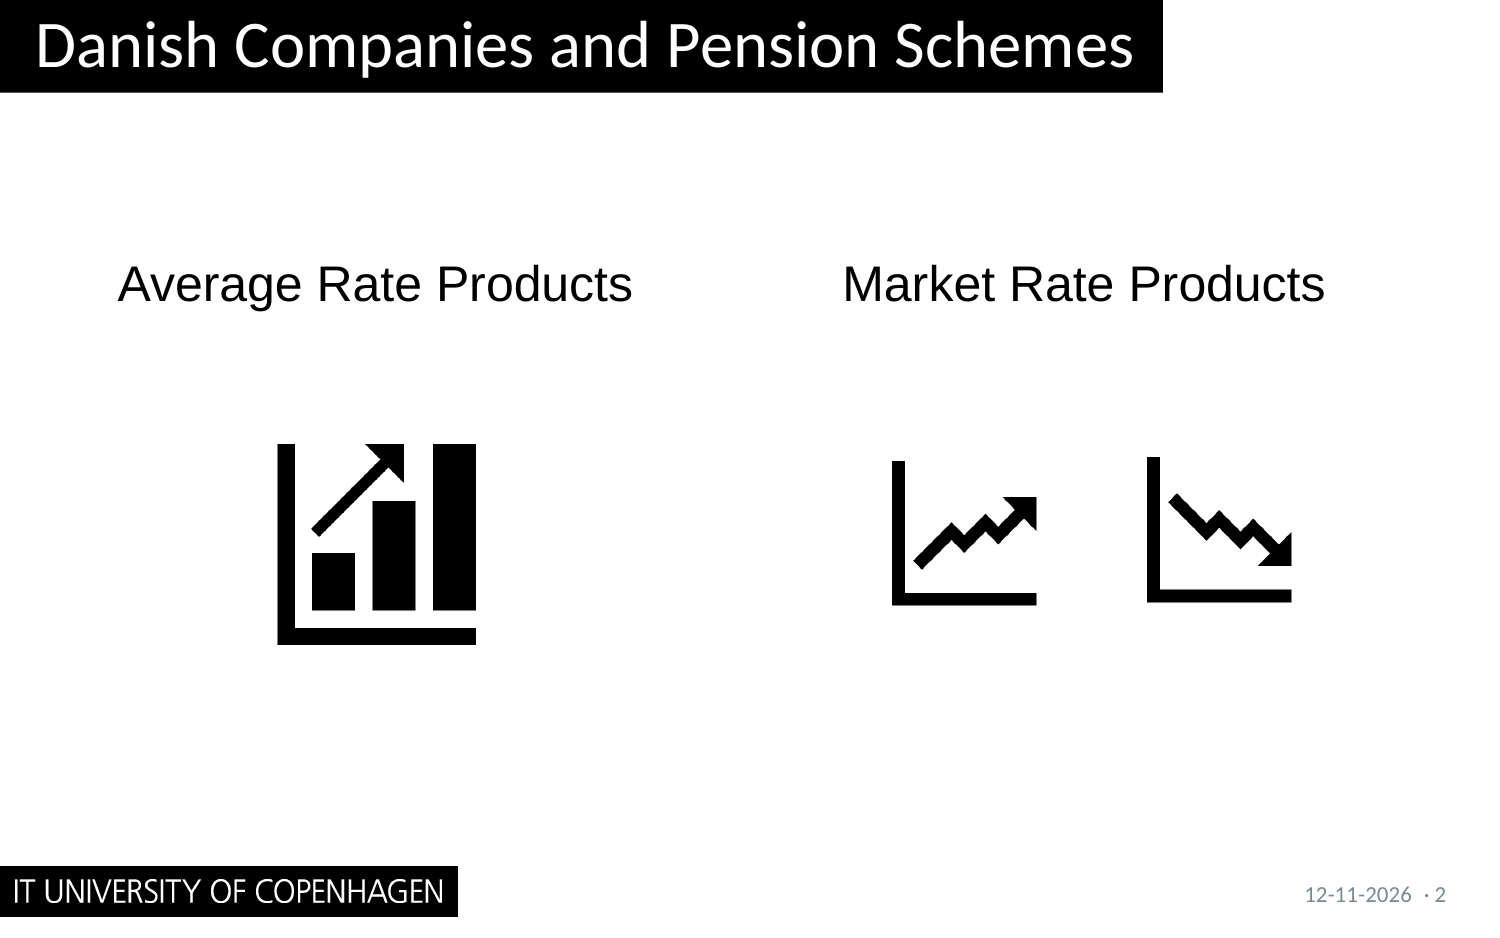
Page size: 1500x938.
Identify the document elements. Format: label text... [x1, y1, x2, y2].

picture [1116, 427, 1321, 632]
text_box Average Rate Products [102, 244, 649, 320]
text_box Market Rate Products [827, 244, 1341, 320]
title Danish Companies and Pension Schemes [0, 0, 1164, 93]
picture [237, 405, 513, 682]
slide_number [1213, 868, 1413, 919]
picture [15, 879, 442, 903]
slide_number · 2 [1423, 868, 1474, 919]
picture [862, 430, 1066, 635]
